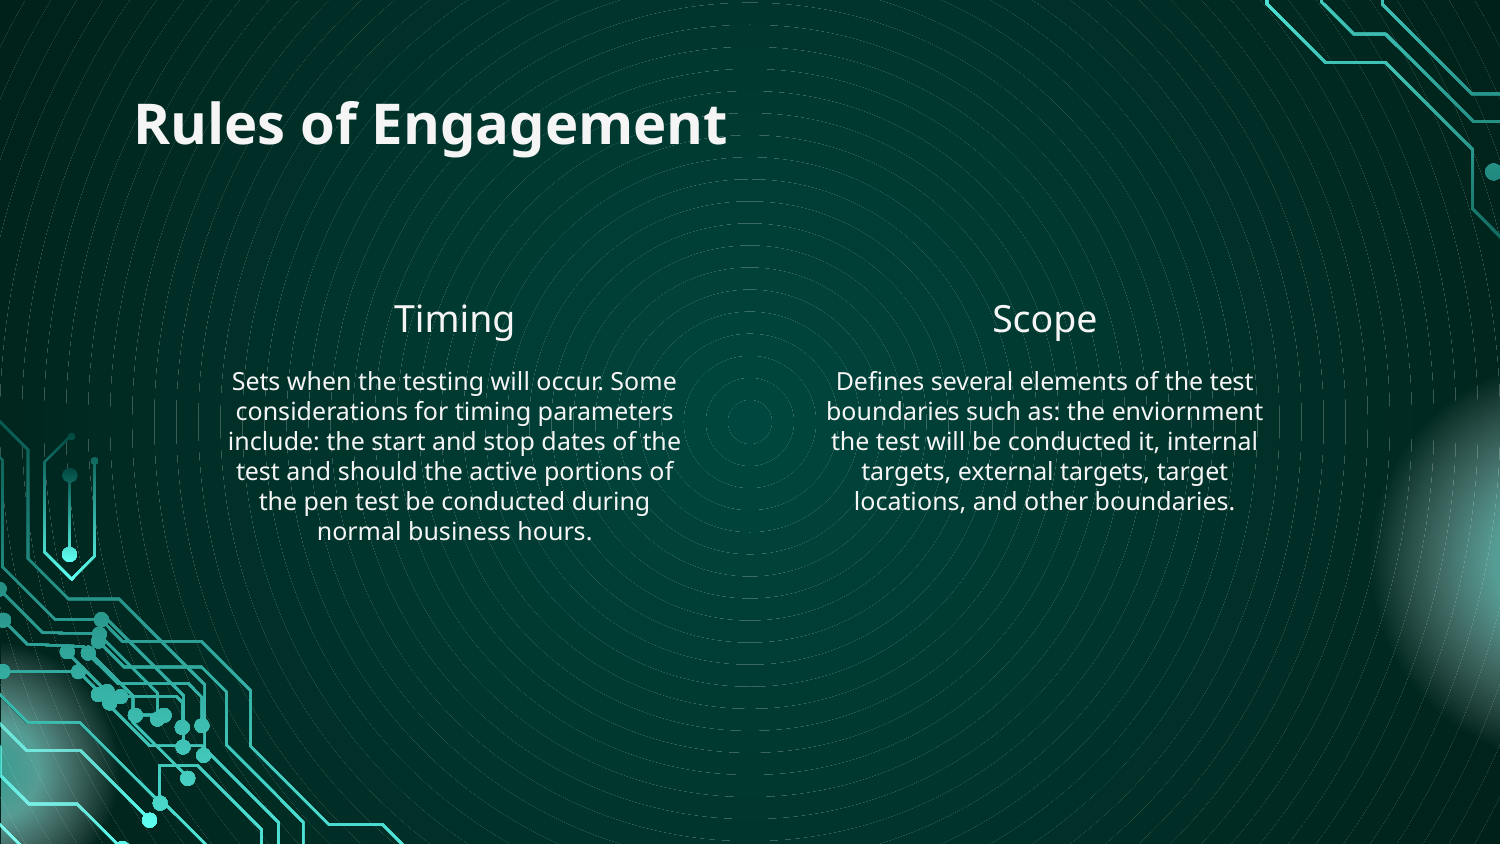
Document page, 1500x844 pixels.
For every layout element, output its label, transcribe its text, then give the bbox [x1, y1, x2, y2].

subtitle Timing [202, 271, 708, 355]
text_box [0, 420, 404, 844]
subtitle Scope [792, 271, 1298, 350]
subtitle Defines several elements of the test boundaries such as: the enviornment the test will be conducted it, internal targets, external targets, target locations, and other boundaries. [792, 350, 1298, 619]
title Rules of Engagement [118, 72, 1382, 167]
subtitle Sets when the testing will occur. Some considerations for timing parameters include: the start and stop dates of the test and should the active portions of the pen test be conducted during normal business hours. [202, 355, 708, 619]
